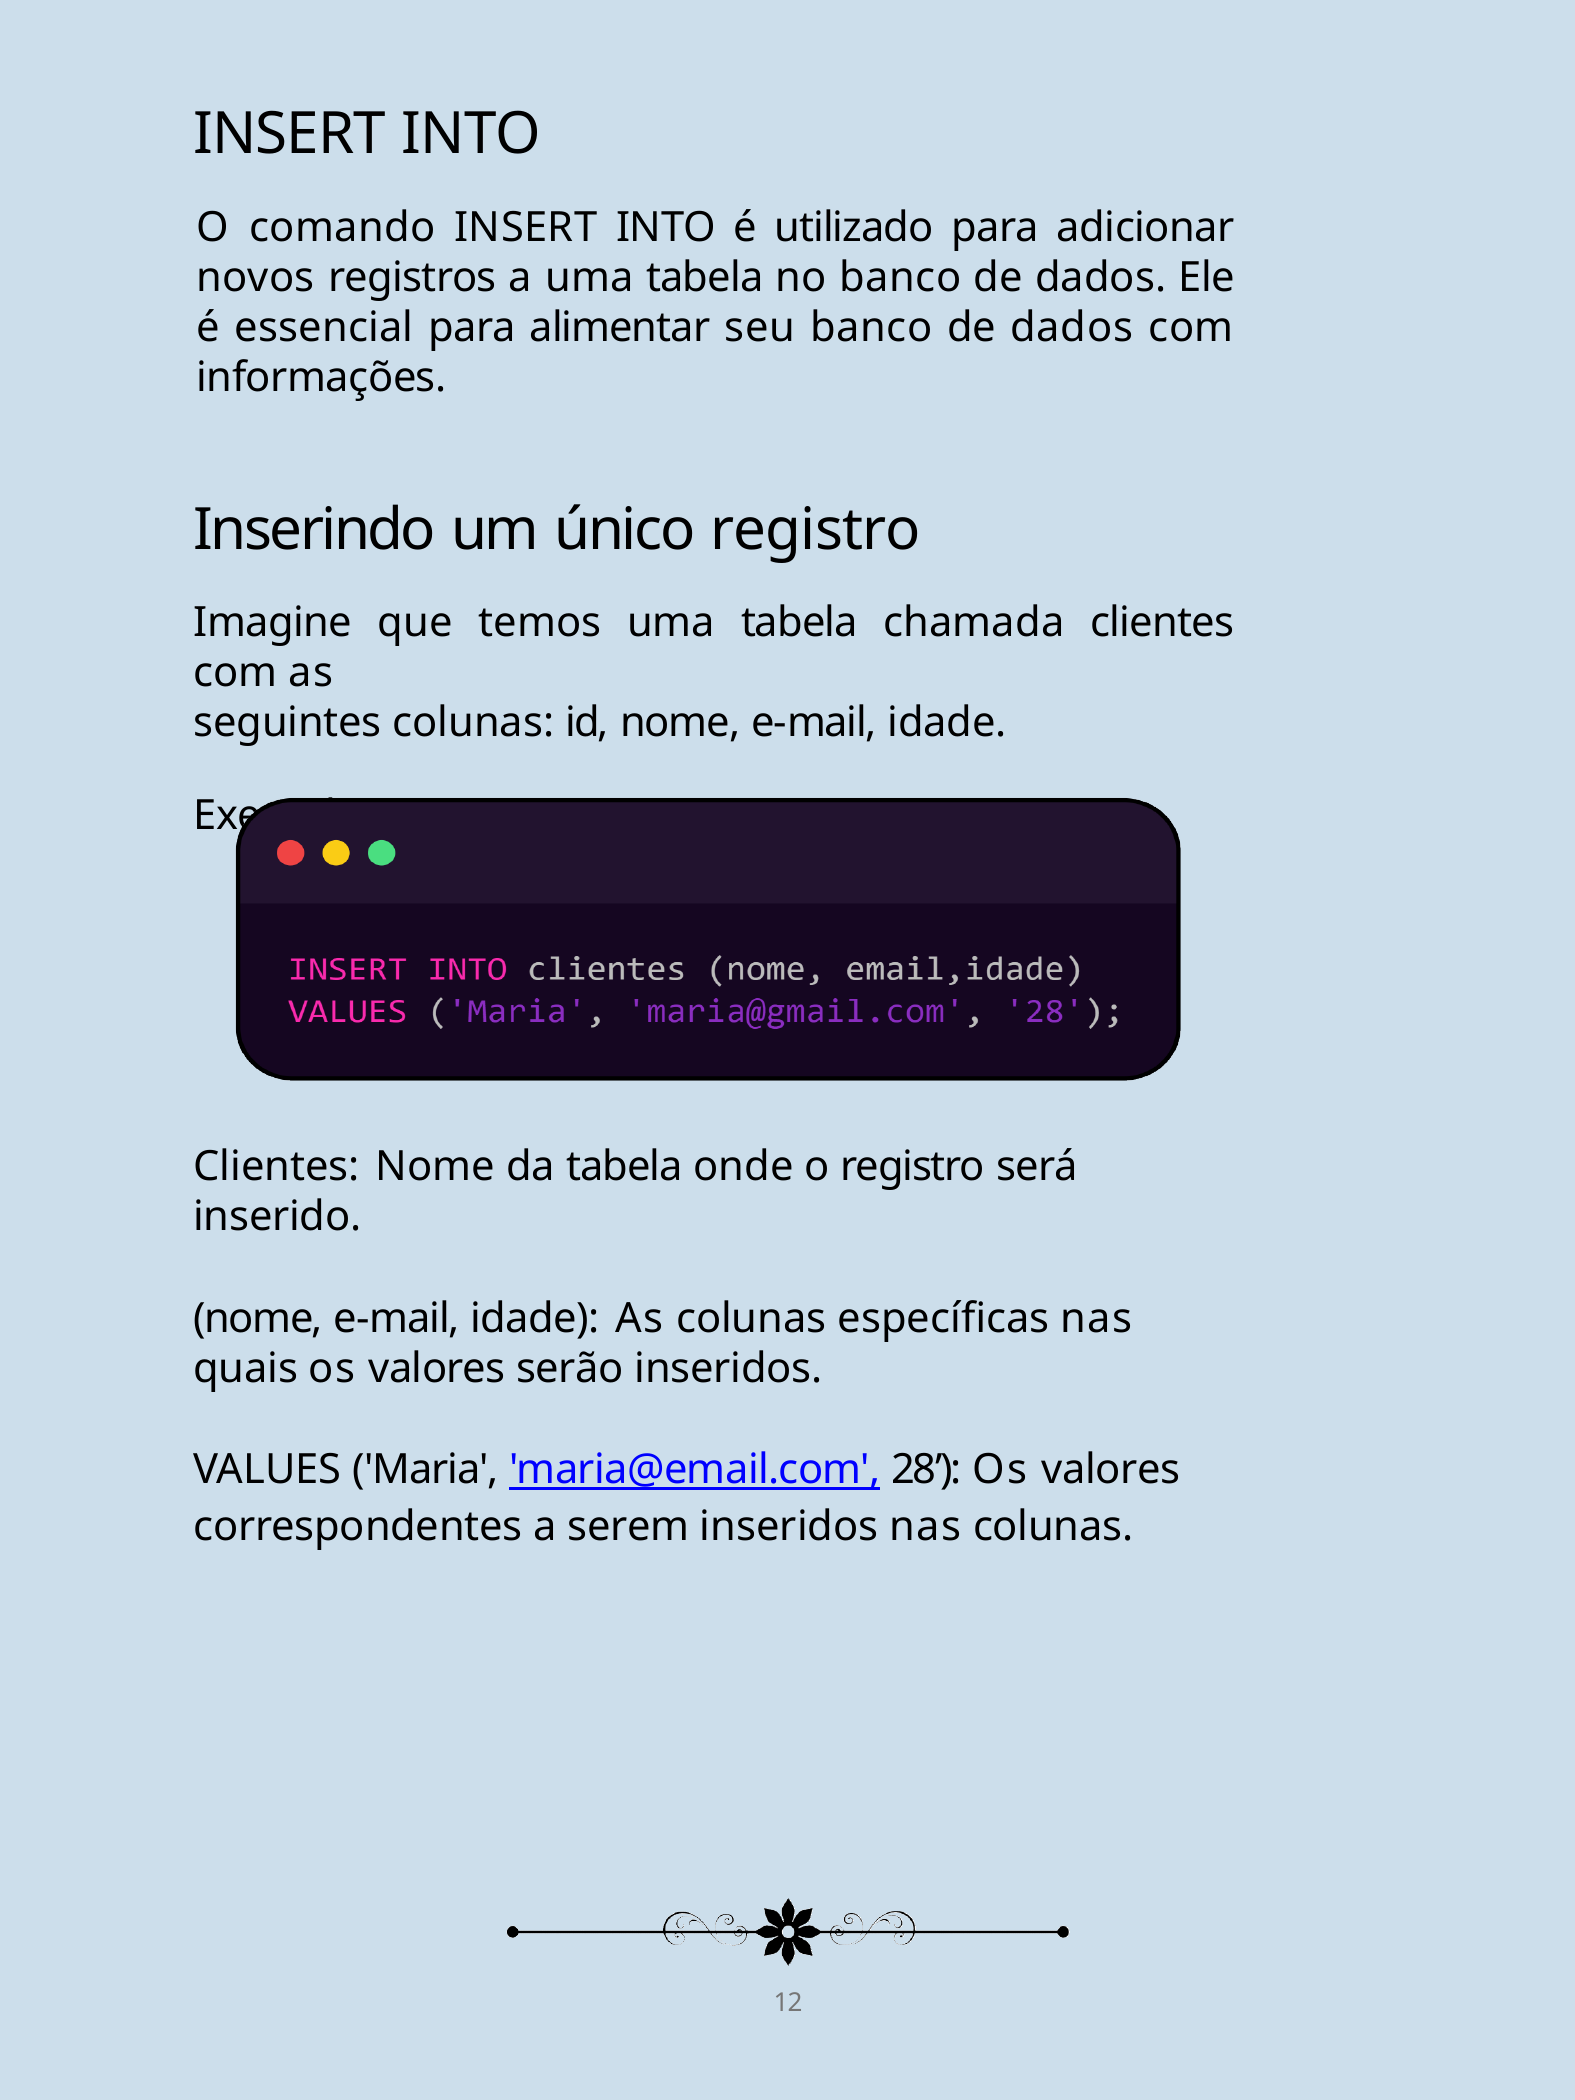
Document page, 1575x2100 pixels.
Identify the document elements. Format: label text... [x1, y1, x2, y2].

picture [24, 641, 1394, 1236]
slide_number 10 [767, 1984, 810, 2100]
text_box INSERT INTO O comando INSERT INTO é utilizado para adicionar novos registros a uma tabela no banco de dados. Ele é essencial para alimentar seu banco de dados com informações. Inserindo um único registro Imagine que temos uma tabela chamada clientes com as seguintes colunas: id, nome, e-mail, idade. Exemplo: [191, 93, 1236, 640]
picture [485, 1869, 1090, 1971]
text_box Clientes: Nome da tabela onde o registro será inserido. (nome, e-mail, idade): As colunas específicas nas quais os valores serão inseridos. VALUES ('Maria', 'maria@email.com', 28’): Os valores correspondentes a serem inseridos nas colunas. [191, 1244, 1202, 1550]
